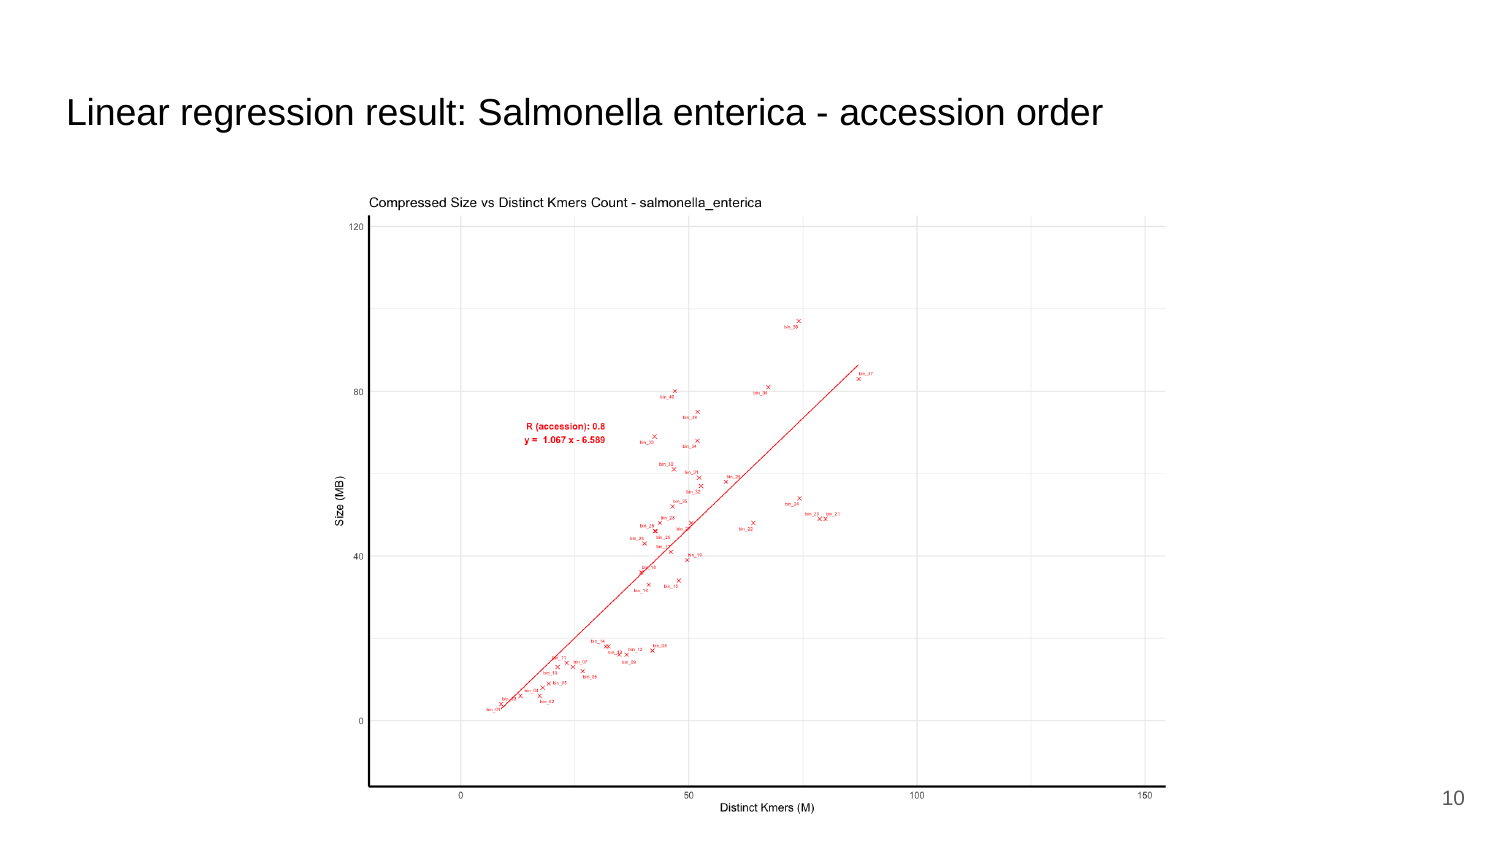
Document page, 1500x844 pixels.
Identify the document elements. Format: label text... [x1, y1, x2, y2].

title Linear regression result: Salmonella enterica - accession order [51, 72, 1449, 167]
slide_number ‹#› [1389, 764, 1480, 830]
picture [329, 191, 1171, 819]
